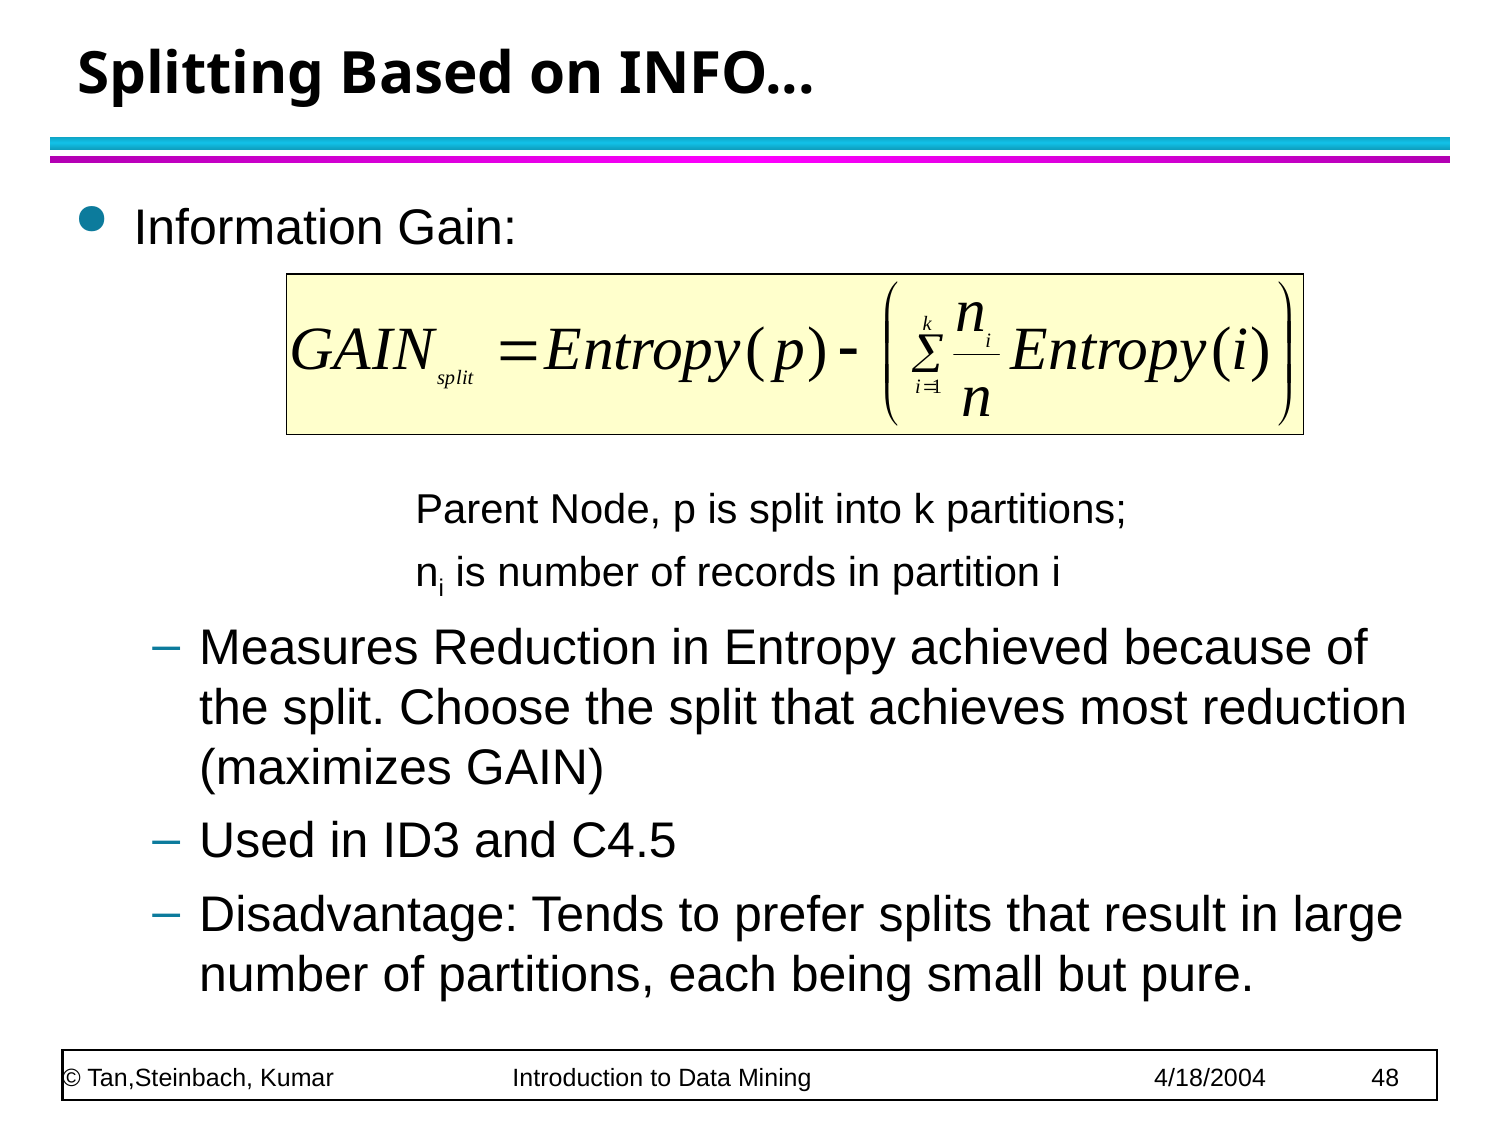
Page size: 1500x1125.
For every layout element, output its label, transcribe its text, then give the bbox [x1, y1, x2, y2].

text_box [287, 274, 1304, 434]
list Information Gain: Parent Node, p is split into k partitions; ni is number of records in partition i Measures Reduction in Entropy achieved because of the split. Choose the split that achieves most reduction (maximizes GAIN) Used in ID3 and C4.5 Disadvantage: Tends to prefer splits that result in large number of partitions, each being small but pure. [62, 187, 1438, 1000]
title Splitting Based on INFO... [62, 24, 1421, 113]
